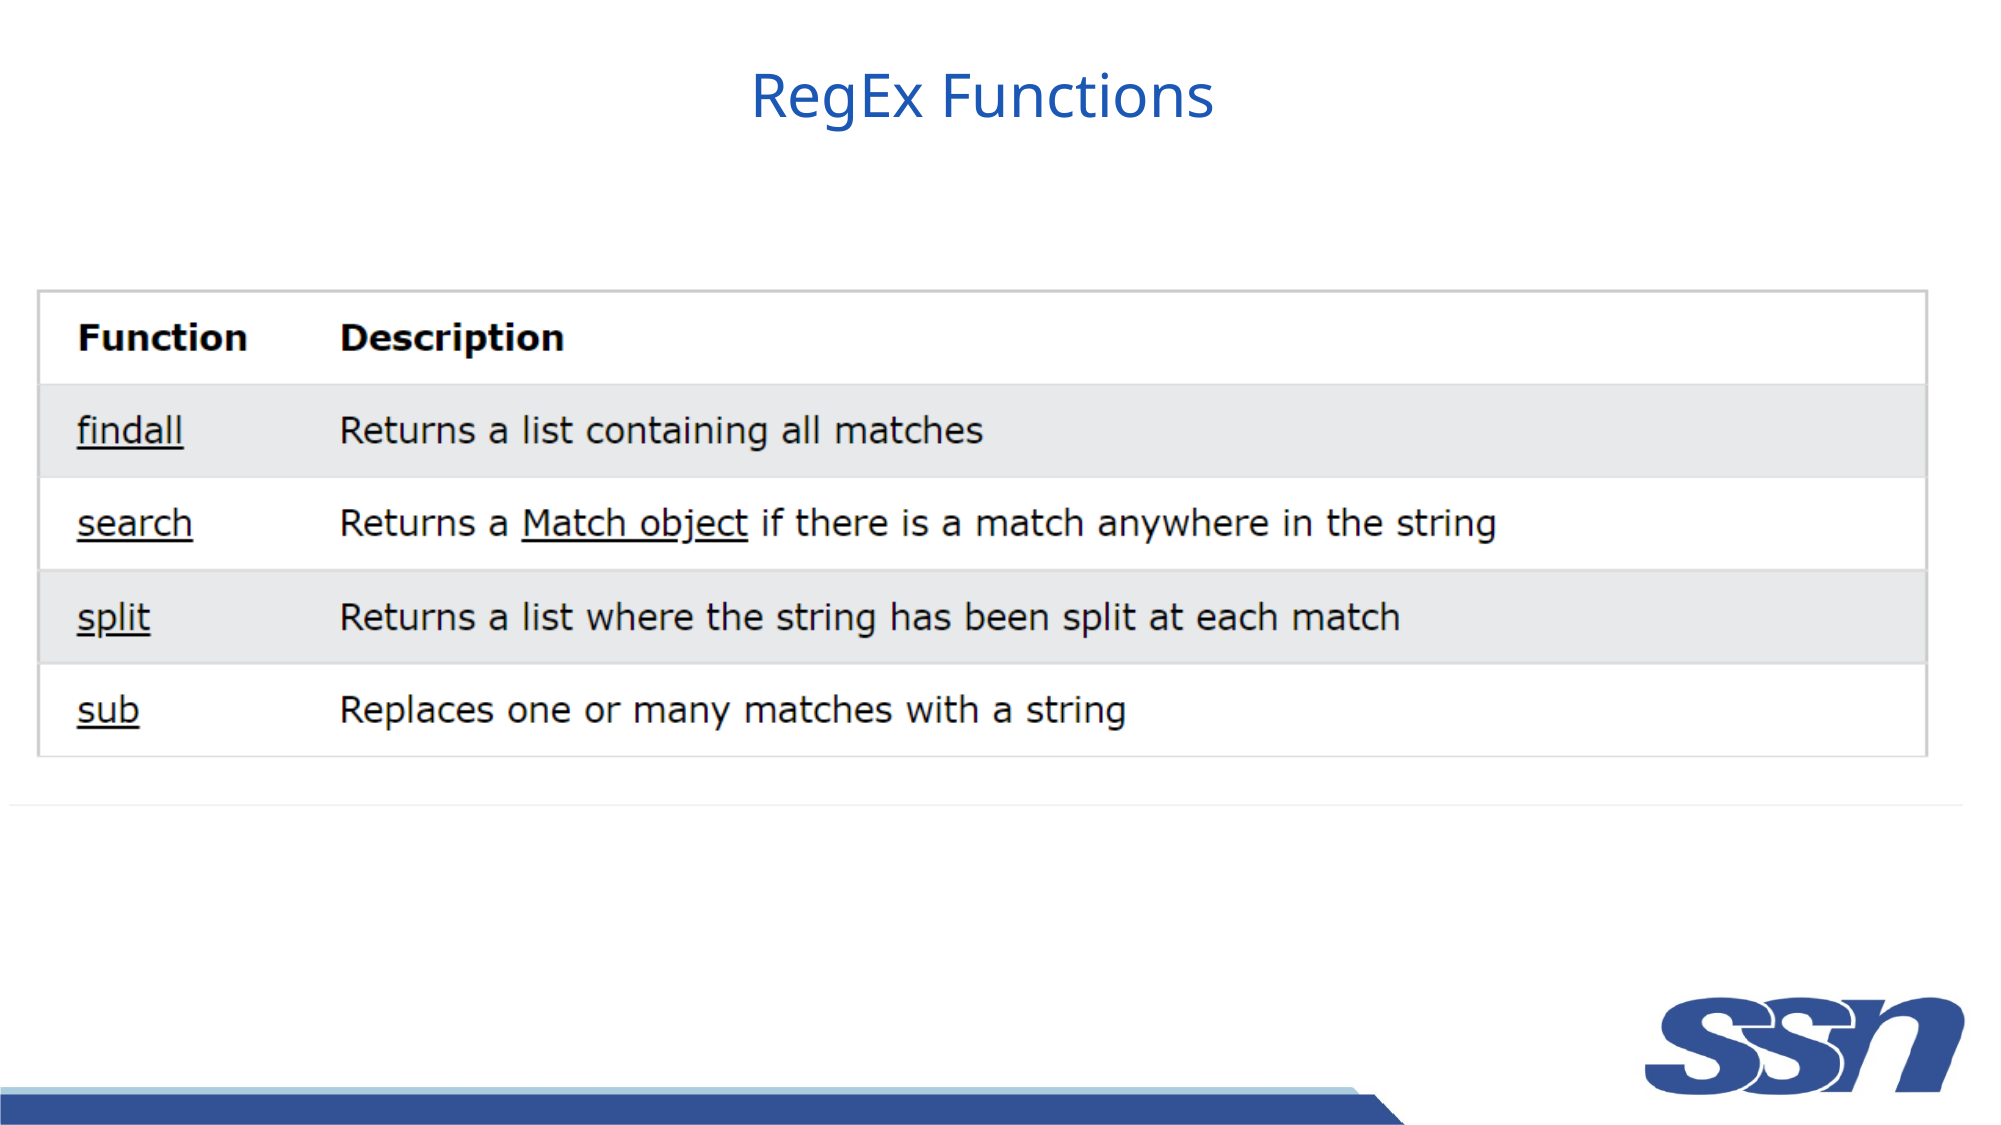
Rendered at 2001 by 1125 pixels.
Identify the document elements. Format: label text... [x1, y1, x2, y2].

picture [1625, 986, 1992, 1125]
picture [0, 962, 1467, 1125]
title RegEx Functions [83, 37, 1884, 150]
picture [9, 260, 1963, 814]
